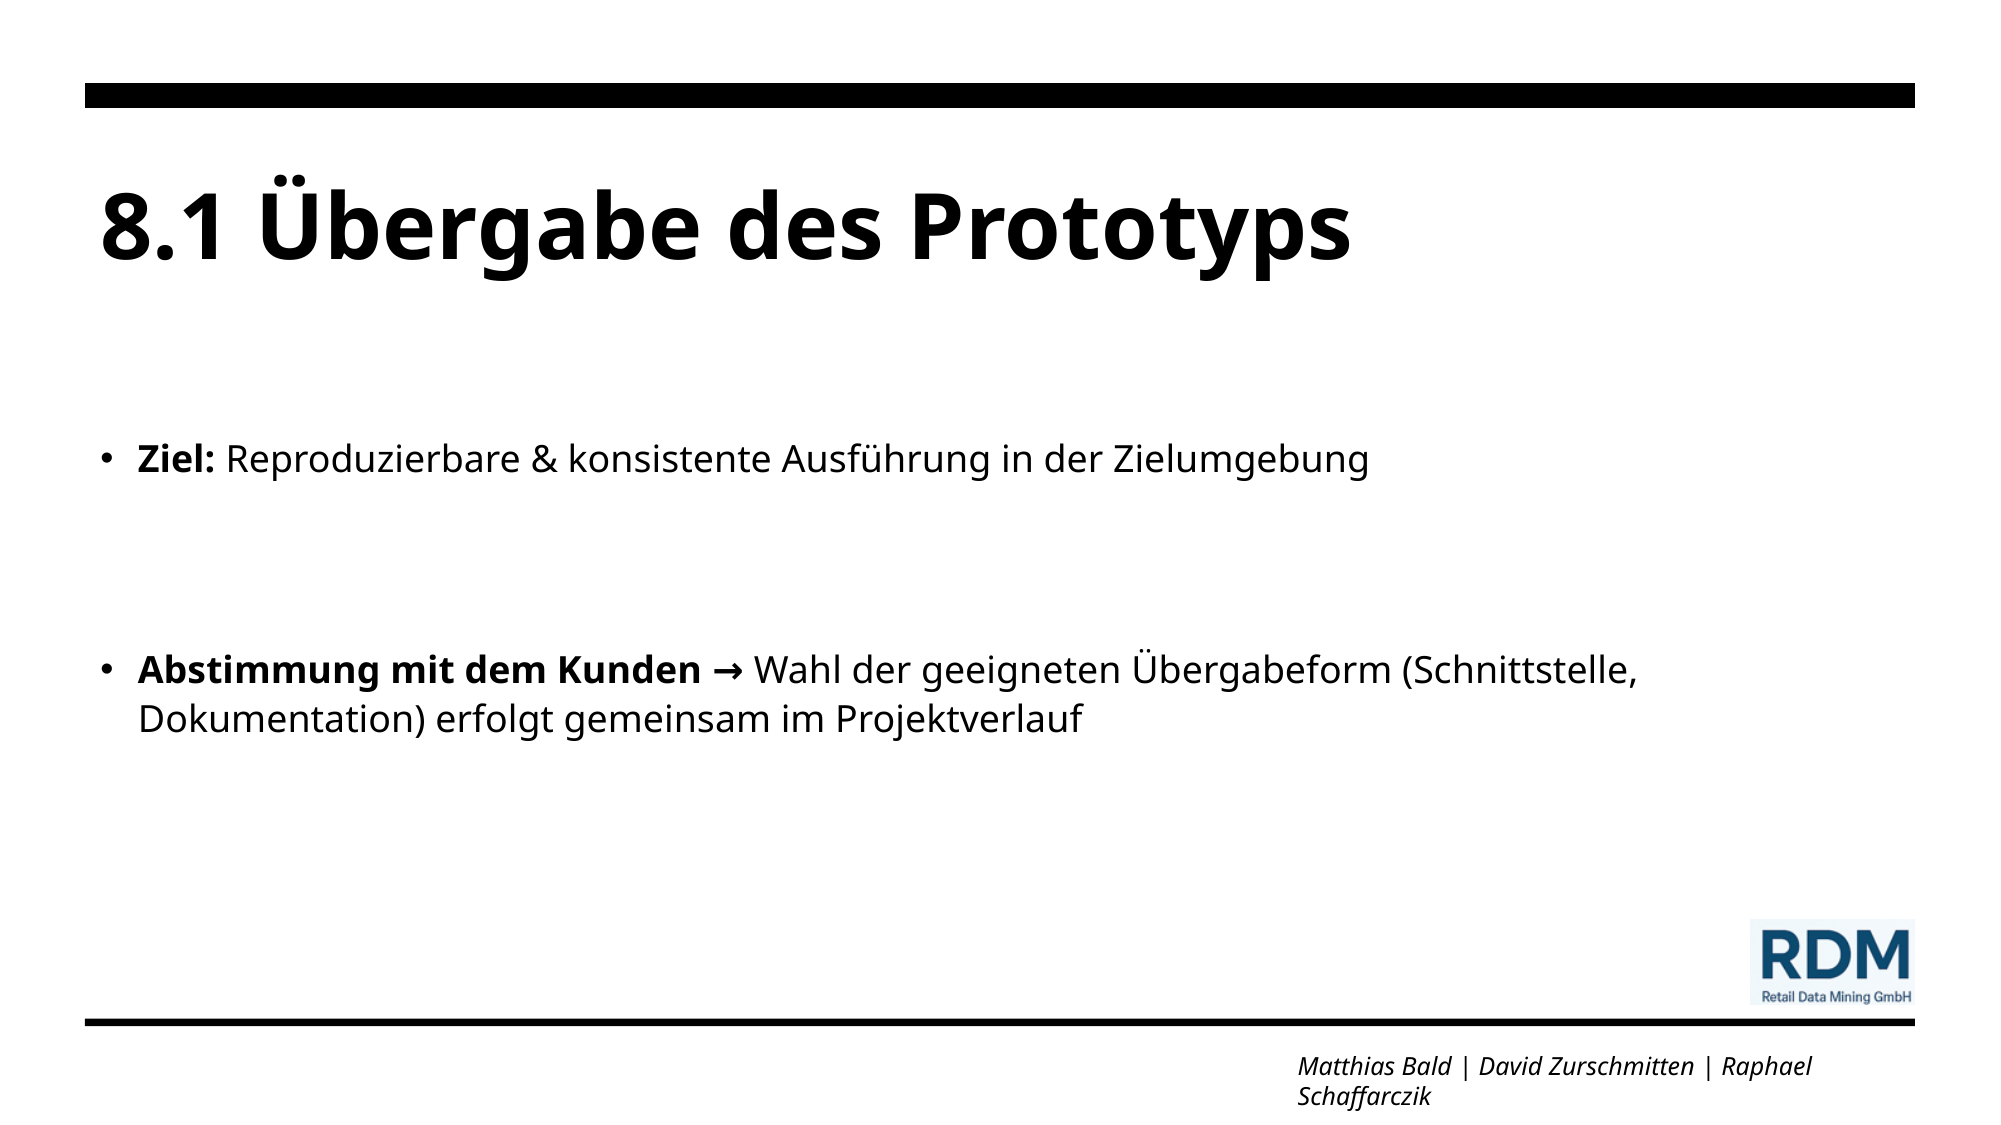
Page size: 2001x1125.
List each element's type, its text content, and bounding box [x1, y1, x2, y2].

title 8.1 Übergabe des Prototyps [85, 160, 1916, 401]
list Ziel: Reproduzierbare & konsistente Ausführung in der Zielumgebung Abstimmung mit dem Kunden → Wahl der geeigneten Übergabeform (Schnittstelle, Dokumentation) erfolgt gemeinsam im Projektverlauf [85, 423, 1916, 1041]
